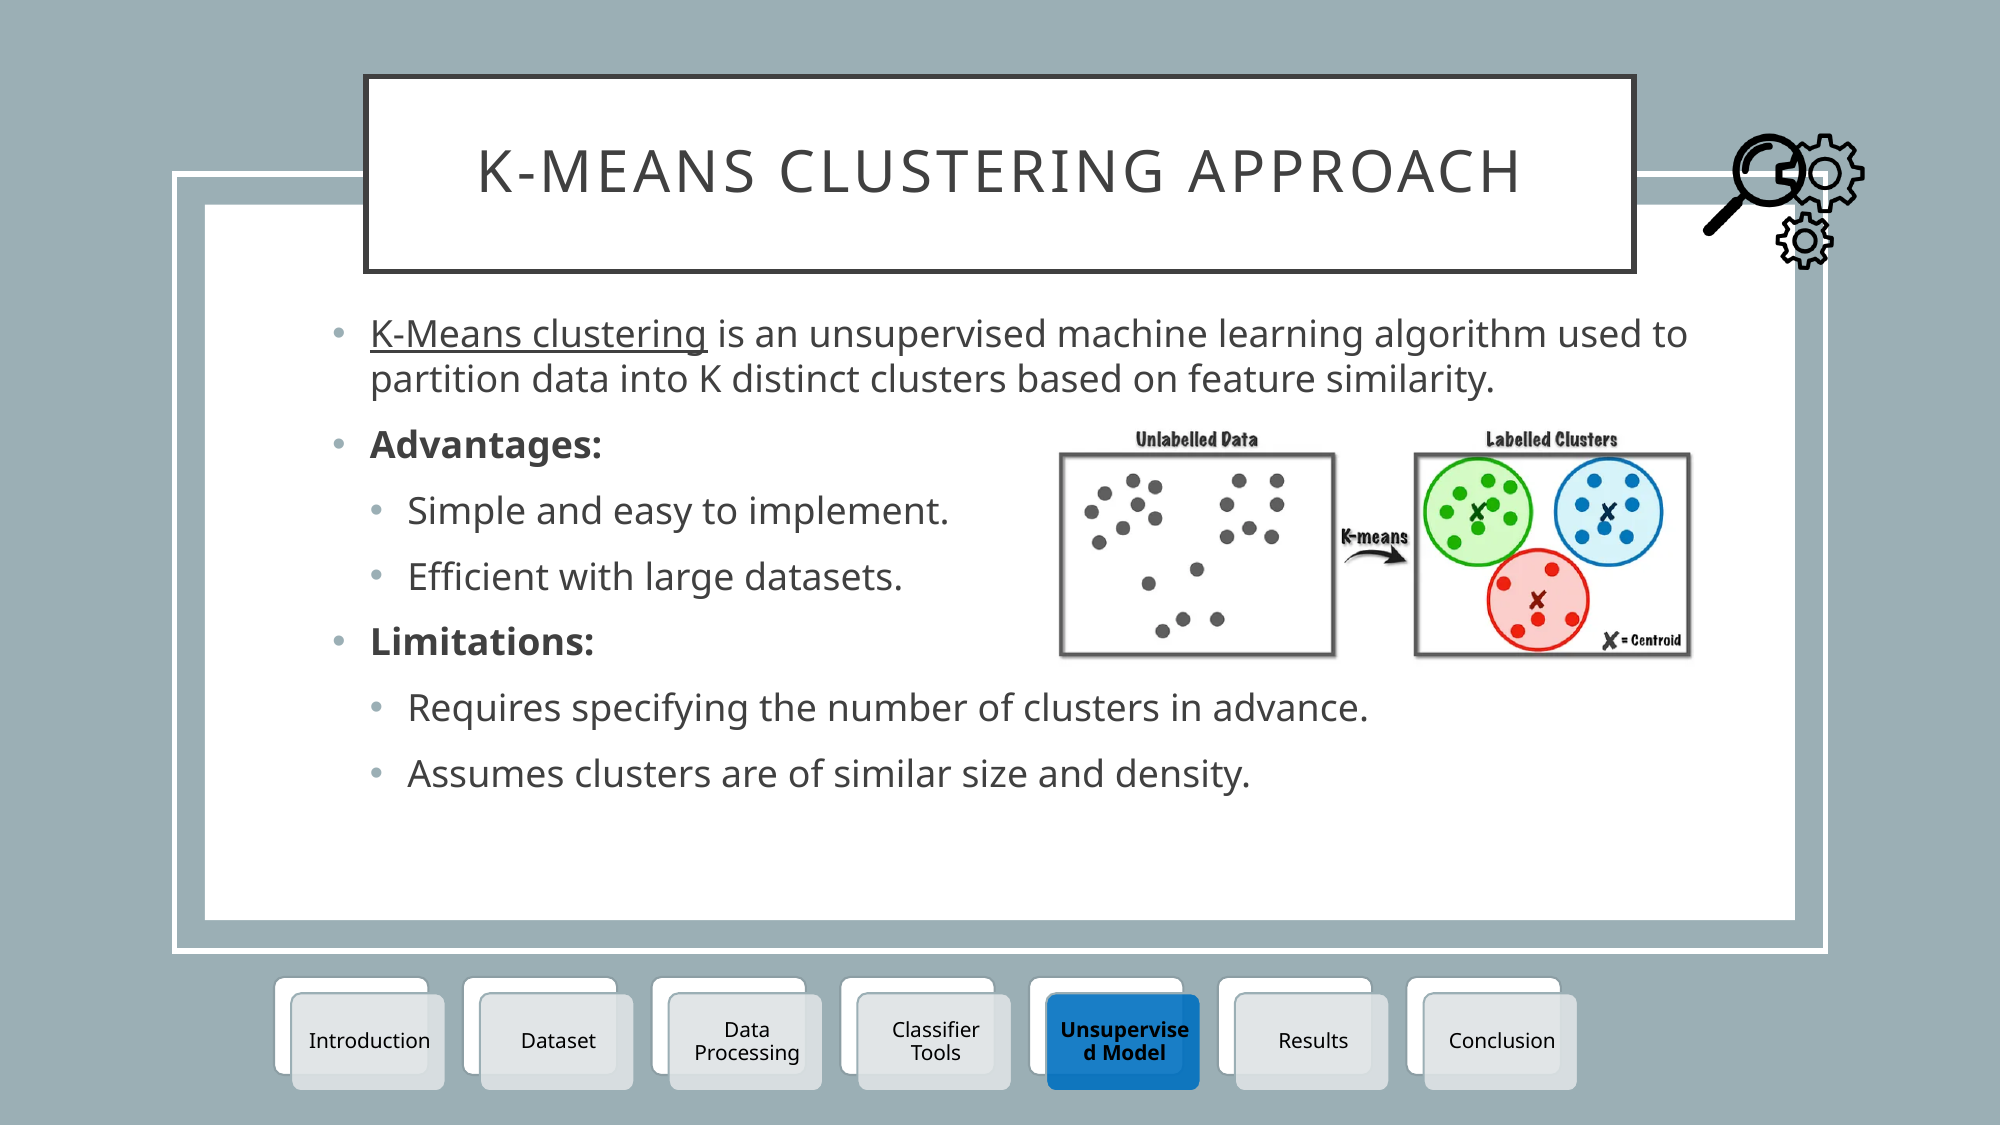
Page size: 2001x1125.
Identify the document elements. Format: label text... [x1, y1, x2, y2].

title K-Means Clustering Approach [363, 74, 1637, 274]
text_box [0, 0, 2000, 1125]
list K-Means clustering is an unsupervised machine learning algorithm used to partition data into K distinct clusters based on feature similarity. Advantages: Simple and easy to implement. Efficient with large datasets. Limitations: Requires specifying the number of clusters in advance. Assumes clusters are of similar size and density. [279, 302, 1770, 900]
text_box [130, 976, 1721, 1092]
text_box [173, 173, 1827, 952]
picture [1665, 83, 1902, 320]
picture [1024, 403, 1717, 689]
